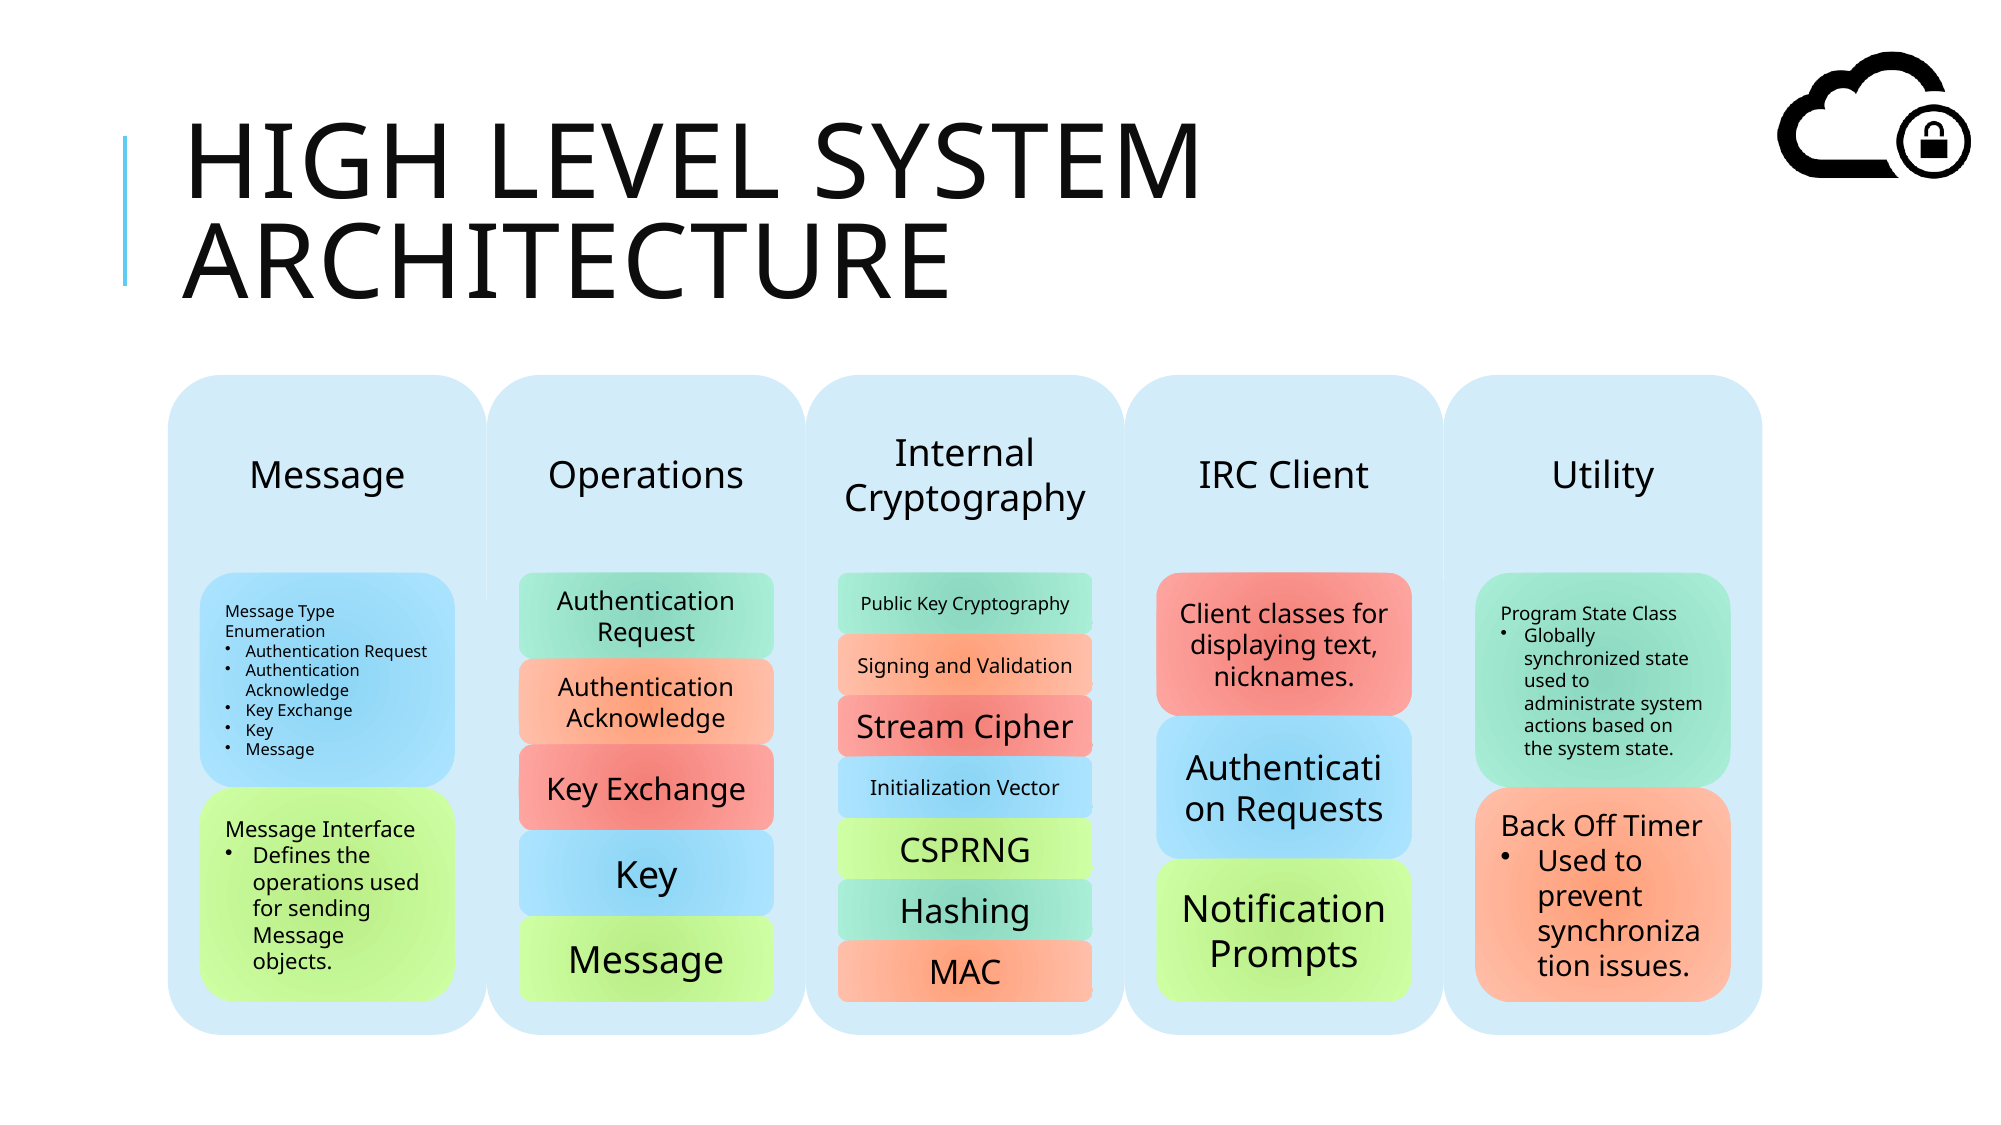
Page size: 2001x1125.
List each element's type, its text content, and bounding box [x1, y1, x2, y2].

picture [1777, 18, 1971, 211]
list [167, 374, 1763, 1036]
title High Level System Architecture [168, 96, 1763, 342]
